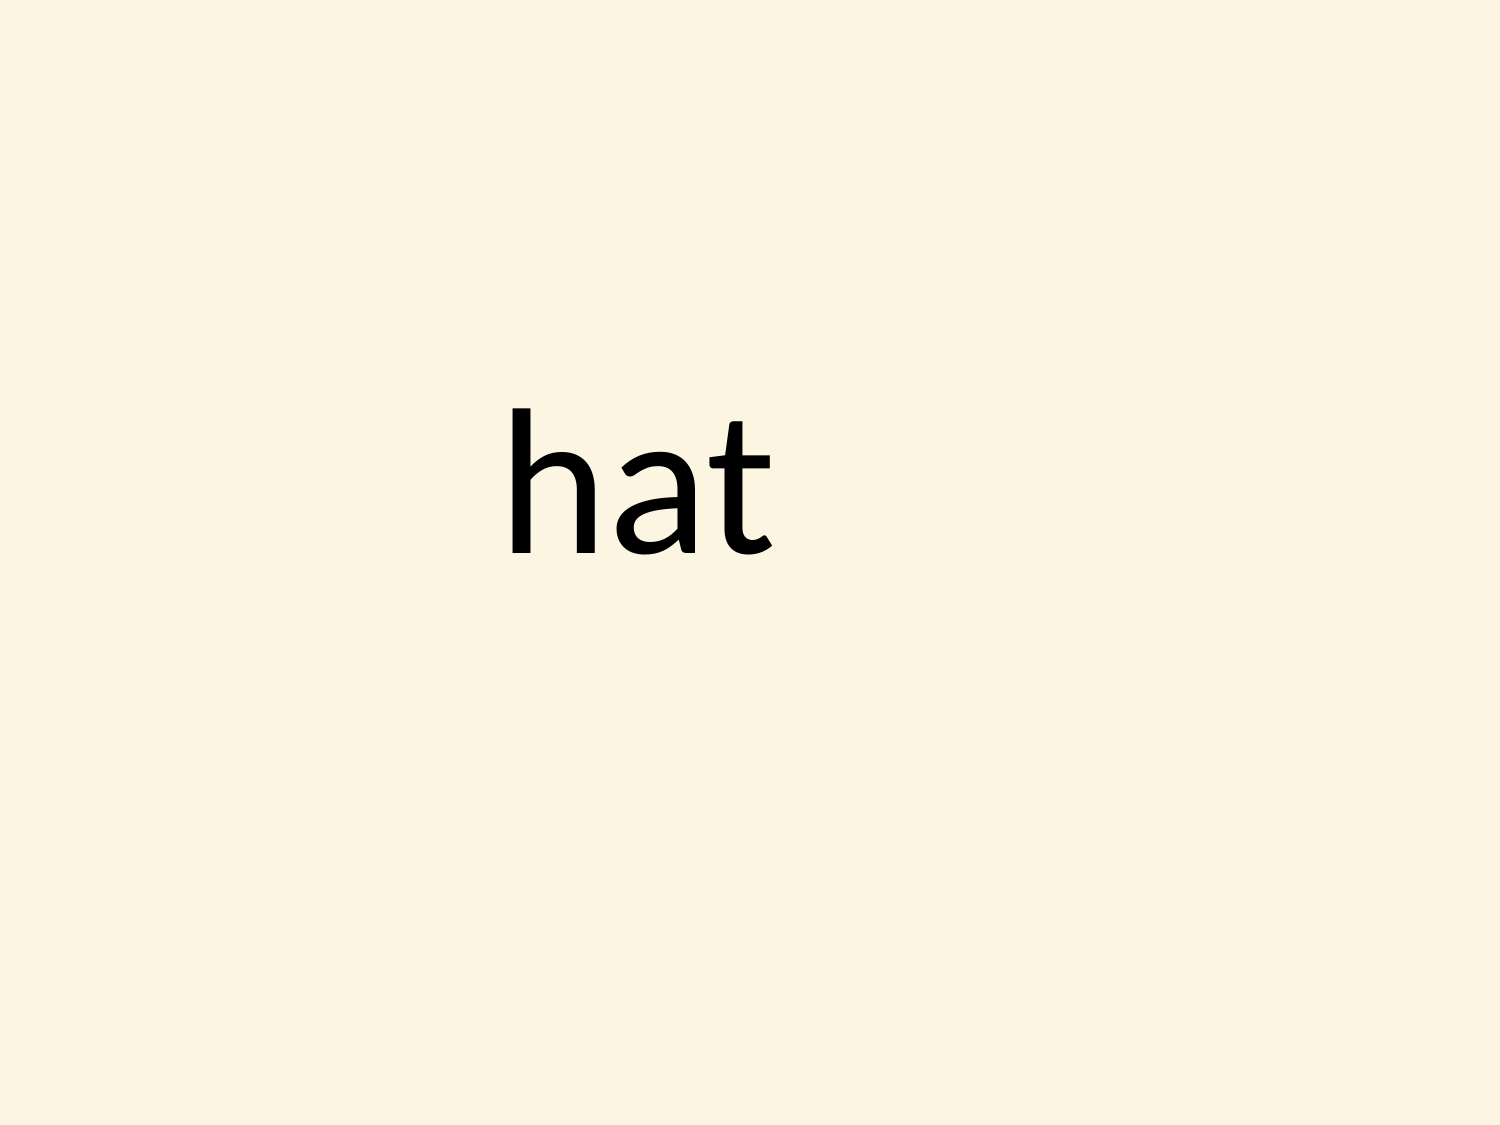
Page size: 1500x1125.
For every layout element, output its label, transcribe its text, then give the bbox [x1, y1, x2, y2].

title hat [0, 349, 1275, 591]
